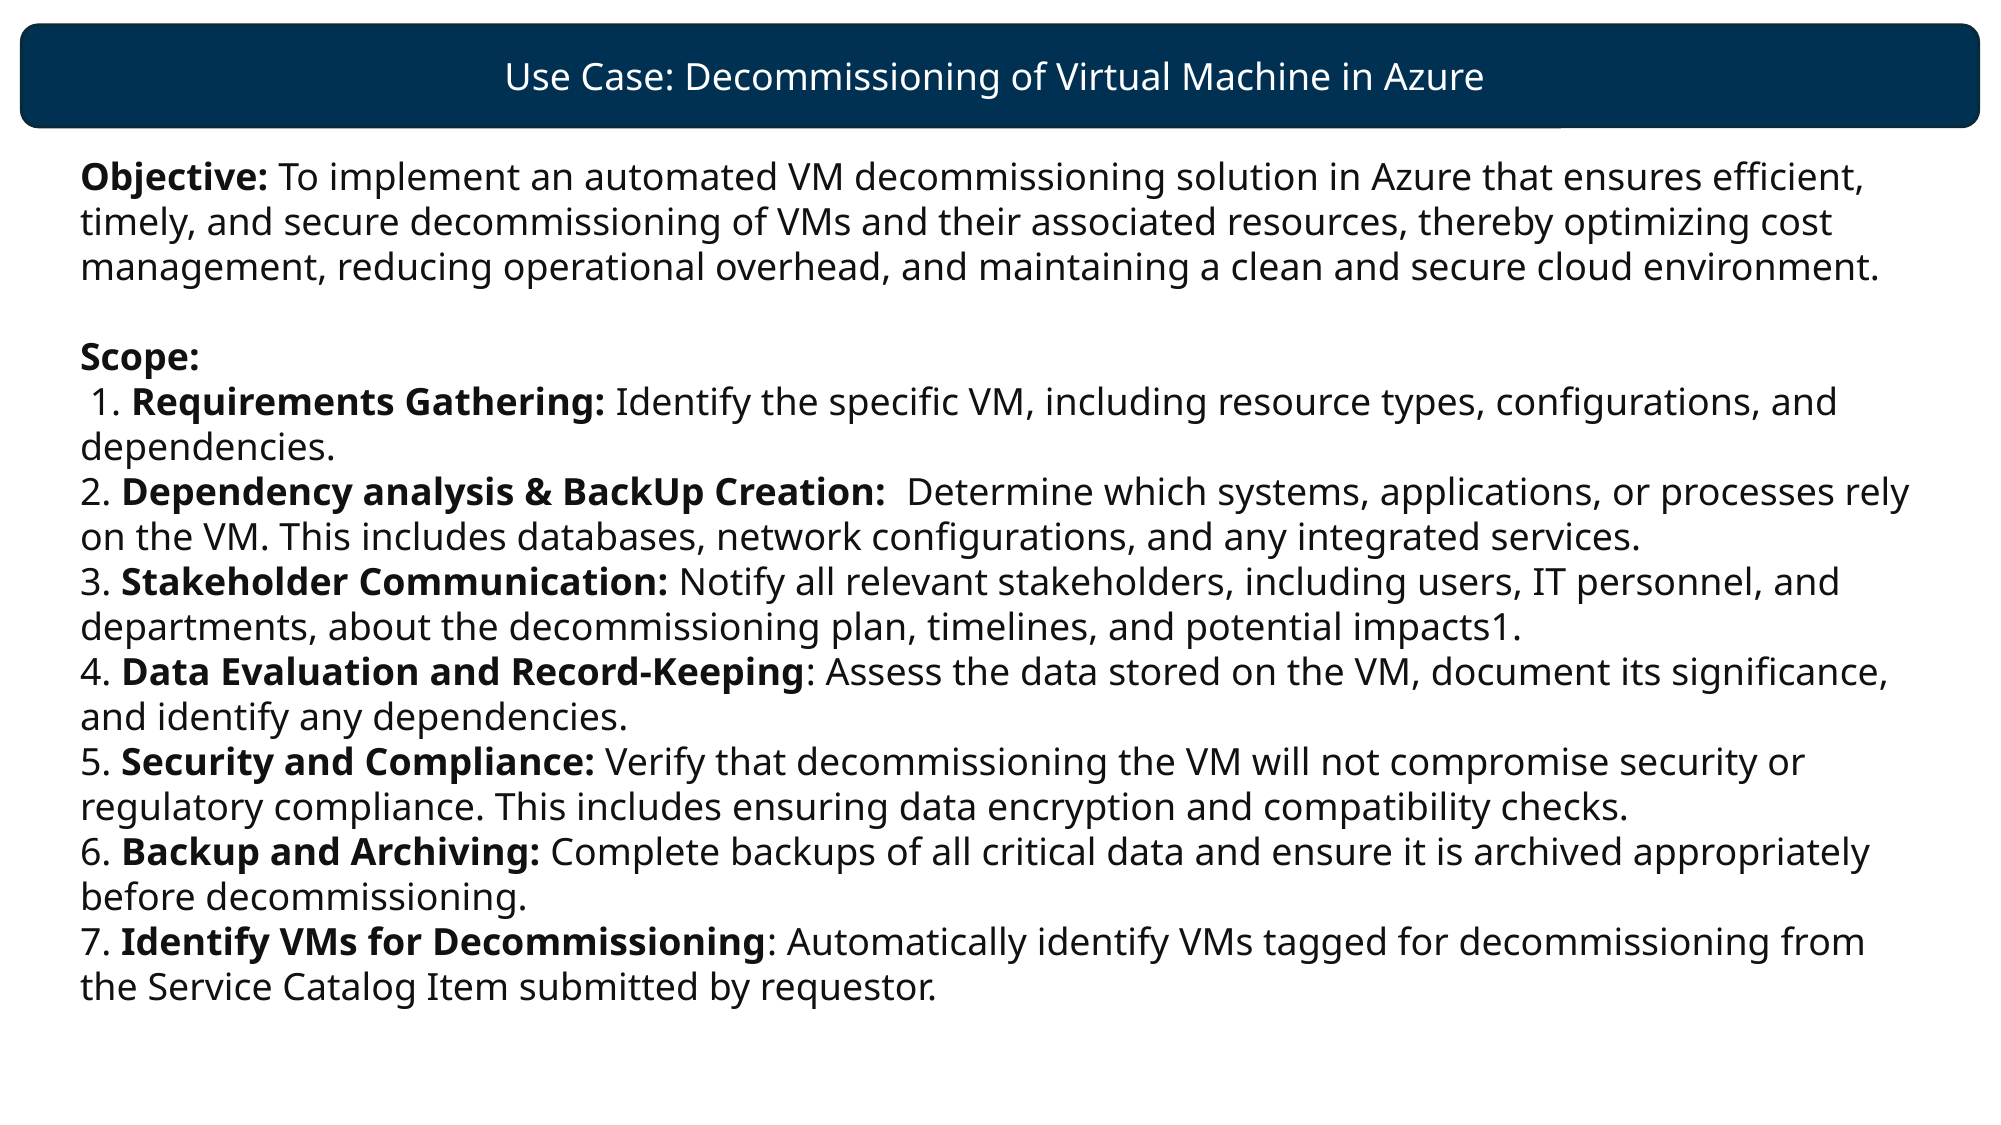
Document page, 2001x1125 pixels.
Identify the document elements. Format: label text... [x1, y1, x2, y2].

text_box Objective: To implement an automated VM decommissioning solution in Azure that ensures efficient, timely, and secure decommissioning of VMs and their associated resources, thereby optimizing cost management, reducing operational overhead, and maintaining a clean and secure cloud environment. Scope: 1. Requirements Gathering: Identify the specific VM, including resource types, configurations, and dependencies. 2. Dependency analysis & BackUp Creation: Determine which systems, applications, or processes rely on the VM. This includes databases, network configurations, and any integrated services. 3. Stakeholder Communication: Notify all relevant stakeholders, including users, IT personnel, and departments, about the decommissioning plan, timelines, and potential impacts1. 4. Data Evaluation and Record-Keeping: Assess the data stored on the VM, document its significance, and identify any dependencies. 5. Security and Compliance: Verify that decommissioning the VM will not compromise security or regulatory compliance. This includes ensuring data encryption and compatibility checks. 6. Backup and Archiving: Complete backups of all critical data and ensure it is archived appropriately before decommissioning. 7. Identify VMs for Decommissioning: Automatically identify VMs tagged for decommissioning from the Service Catalog Item submitted by requestor. [65, 145, 1935, 1016]
text_box Use Case: Decommissioning of Virtual Machine in Azure [19, 23, 1981, 129]
